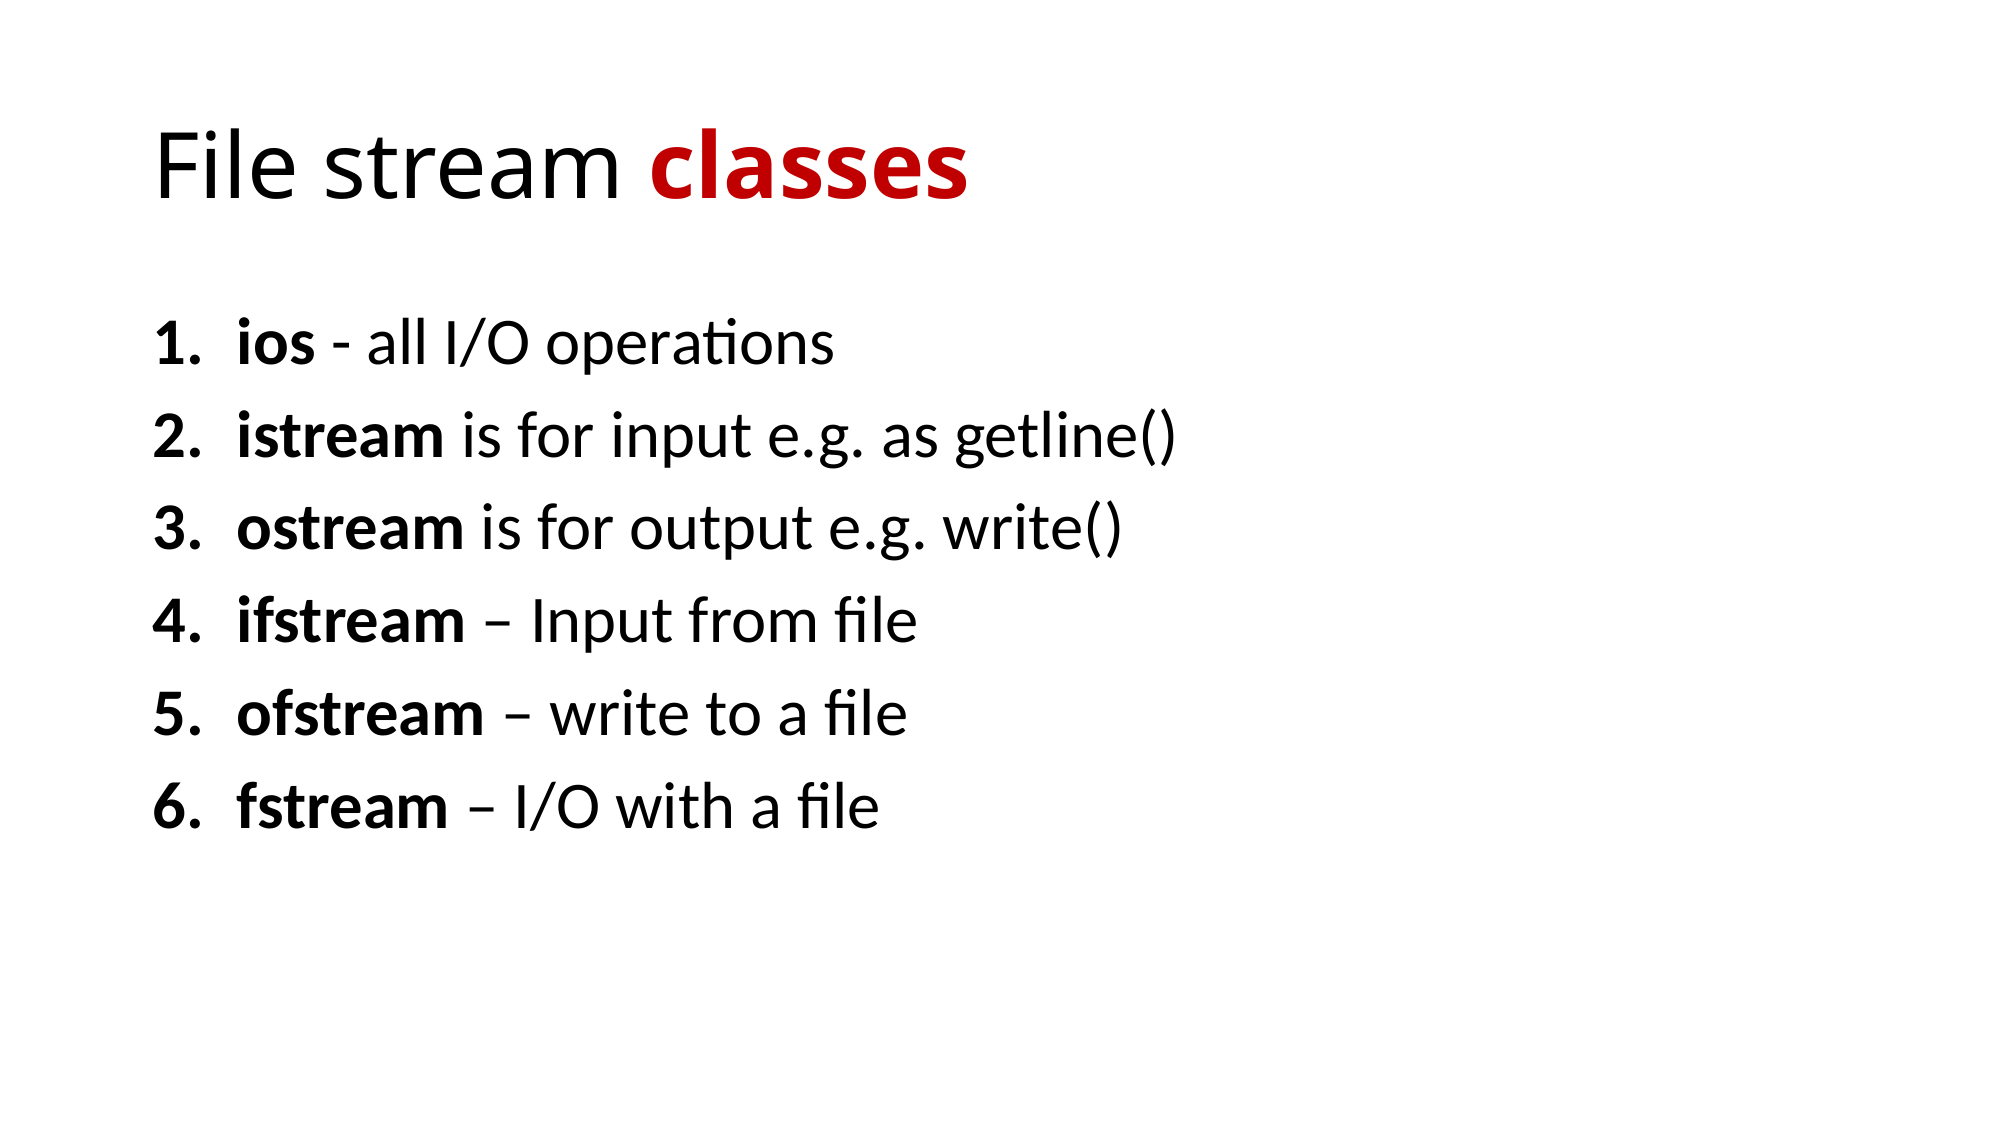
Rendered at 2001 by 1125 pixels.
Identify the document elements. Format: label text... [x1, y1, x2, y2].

title File stream classes [137, 59, 1863, 278]
list ios - all I/O operations istream is for input e.g. as getline() ostream is for output e.g. write() ifstream – Input from file ofstream – write to a file fstream – I/O with a file [137, 299, 1863, 1014]
